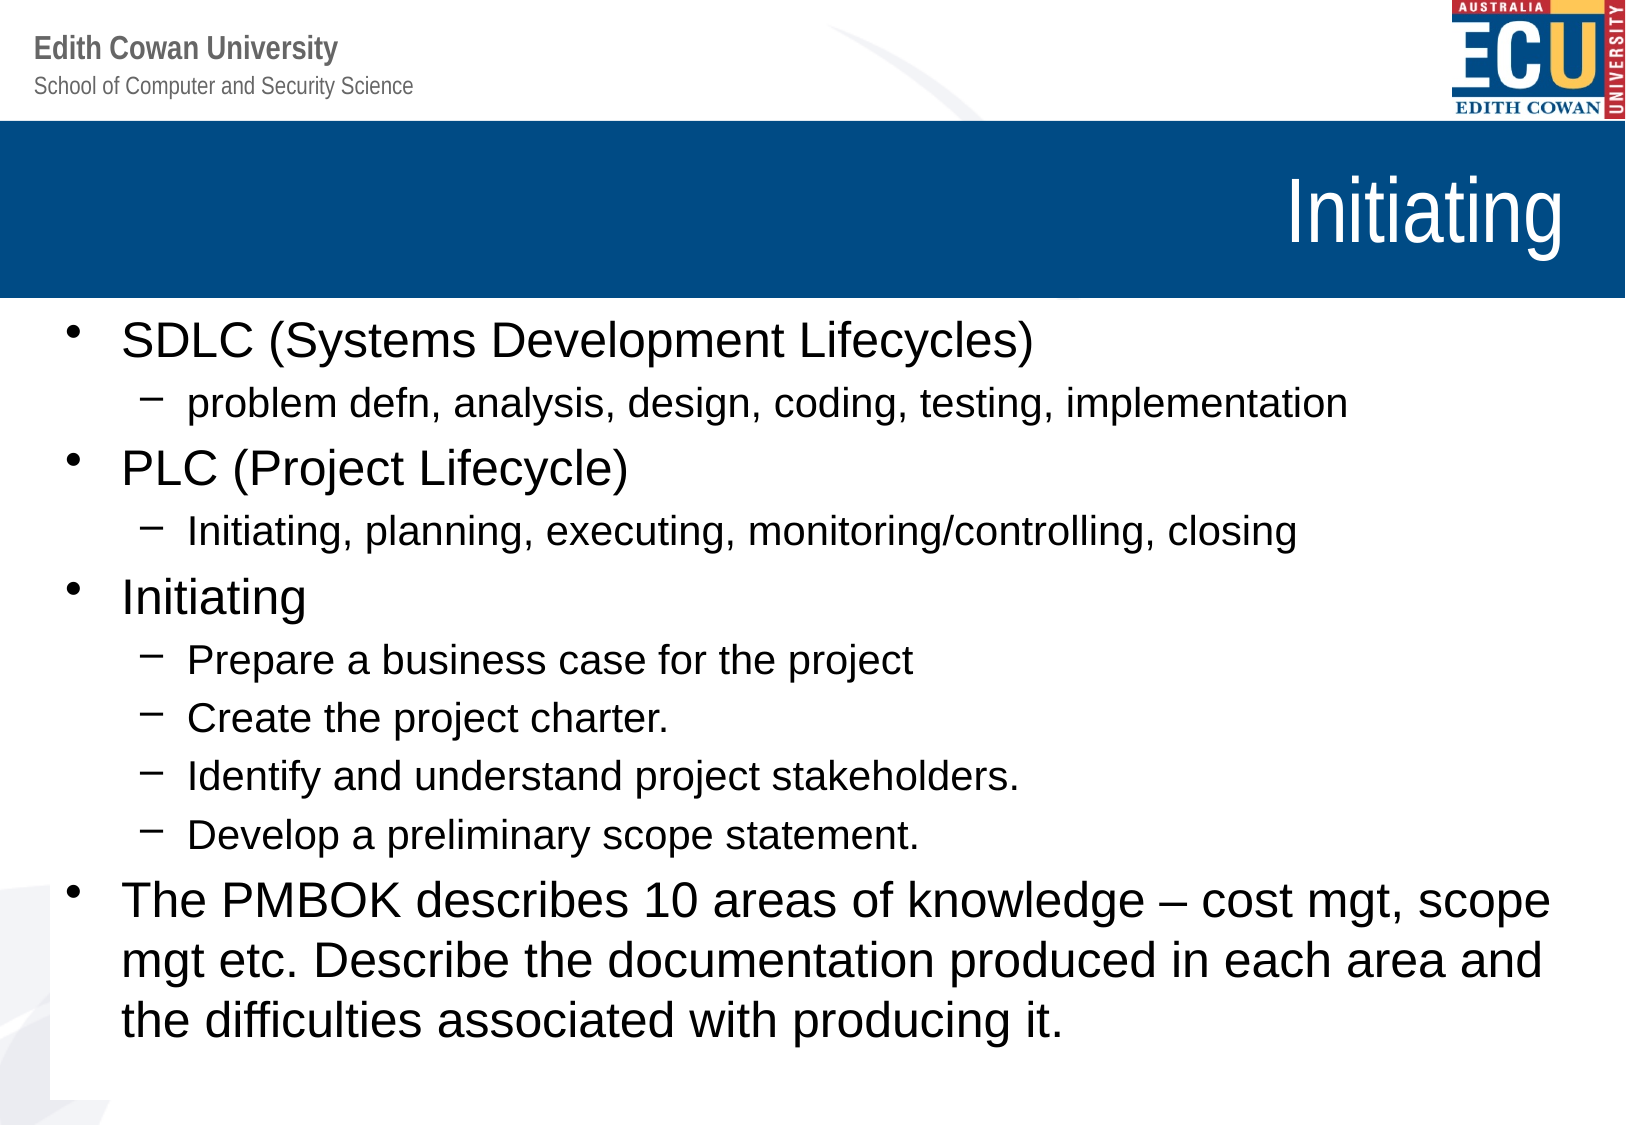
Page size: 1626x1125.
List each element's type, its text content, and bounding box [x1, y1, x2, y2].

picture [0, 0, 1130, 120]
picture [0, 298, 1130, 1125]
picture [1452, 0, 1626, 119]
title Initiating [44, 123, 1581, 288]
list SDLC (Systems Development Lifecycles) problem defn, analysis, design, coding, testing, implementation PLC (Project Lifecycle) Initiating, planning, executing, monitoring/controlling, closing Initiating Prepare a business case for the project Create the project charter. Identify and understand project stakeholders. Develop a preliminary scope statement. The PMBOK describes 10 areas of knowledge – cost mgt, scope mgt etc. Describe the documentation produced in each area and the difficulties associated with producing it. [50, 299, 1570, 1100]
